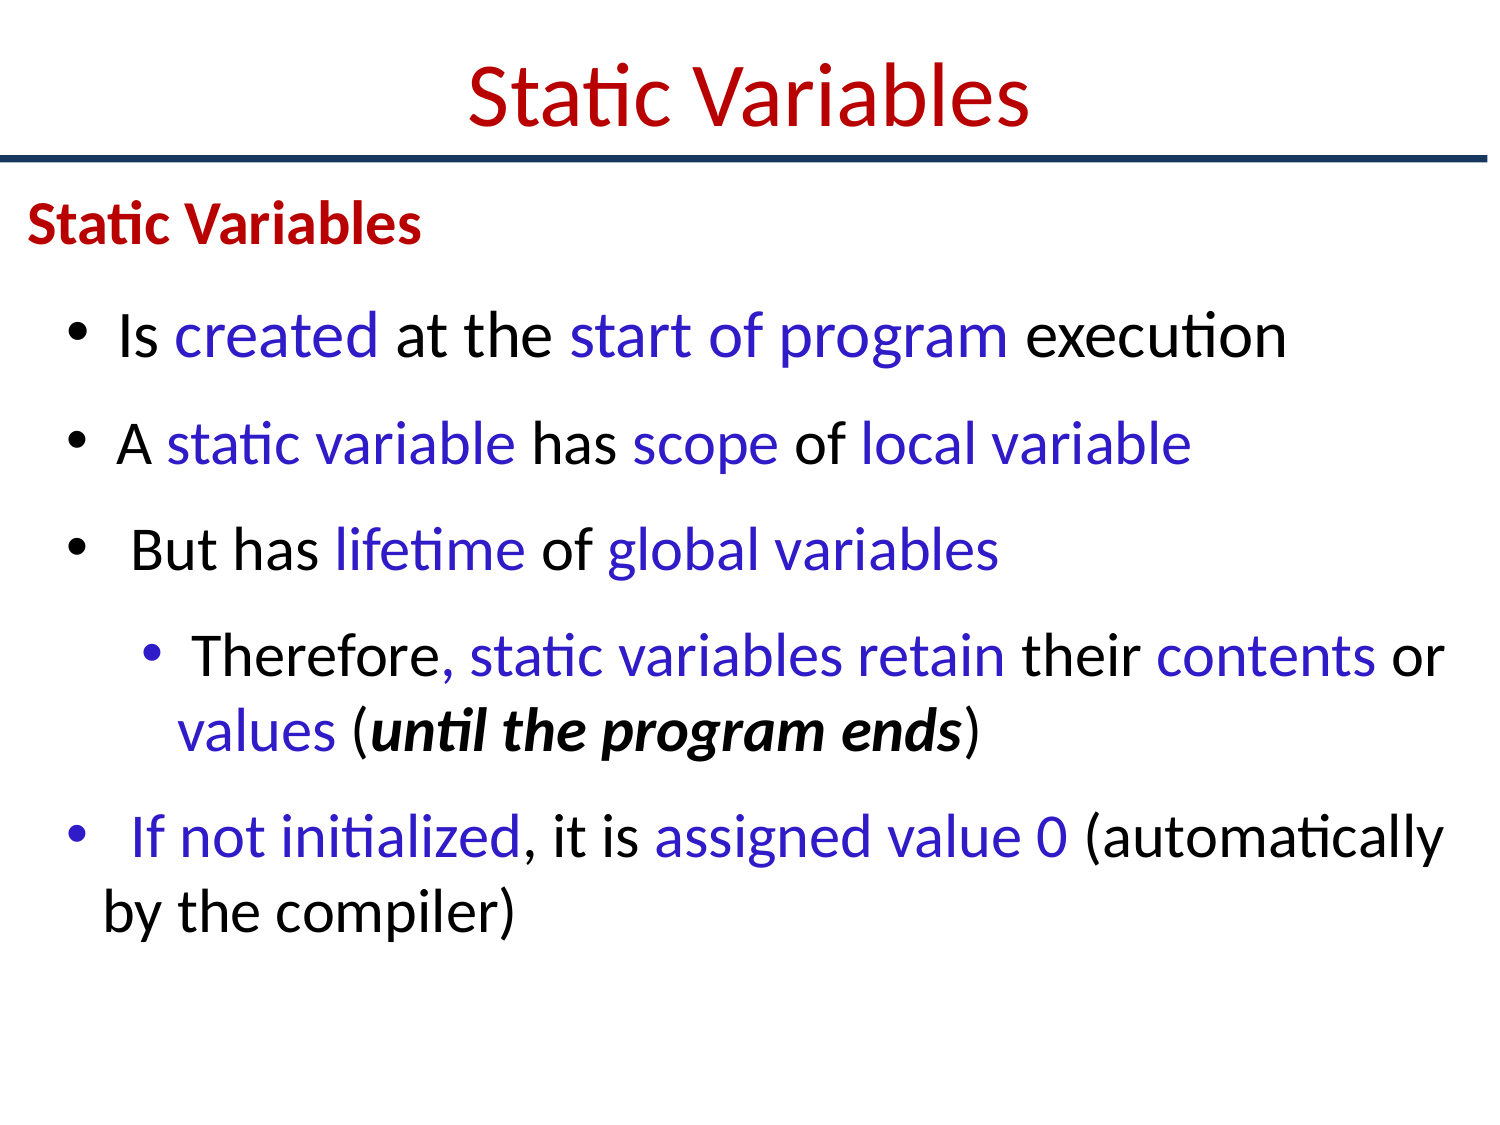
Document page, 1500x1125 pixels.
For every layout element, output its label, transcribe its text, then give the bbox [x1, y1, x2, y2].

text_box [0, 153, 1489, 165]
text_box Static Variables Is created at the start of program execution A static variable has scope of local variable But has lifetime of global variables Therefore, static variables retain their contents or values (until the program ends) If not initialized, it is assigned value 0 (automatically by the compiler) [12, 174, 1500, 1059]
title Static Variables [75, 24, 1425, 153]
